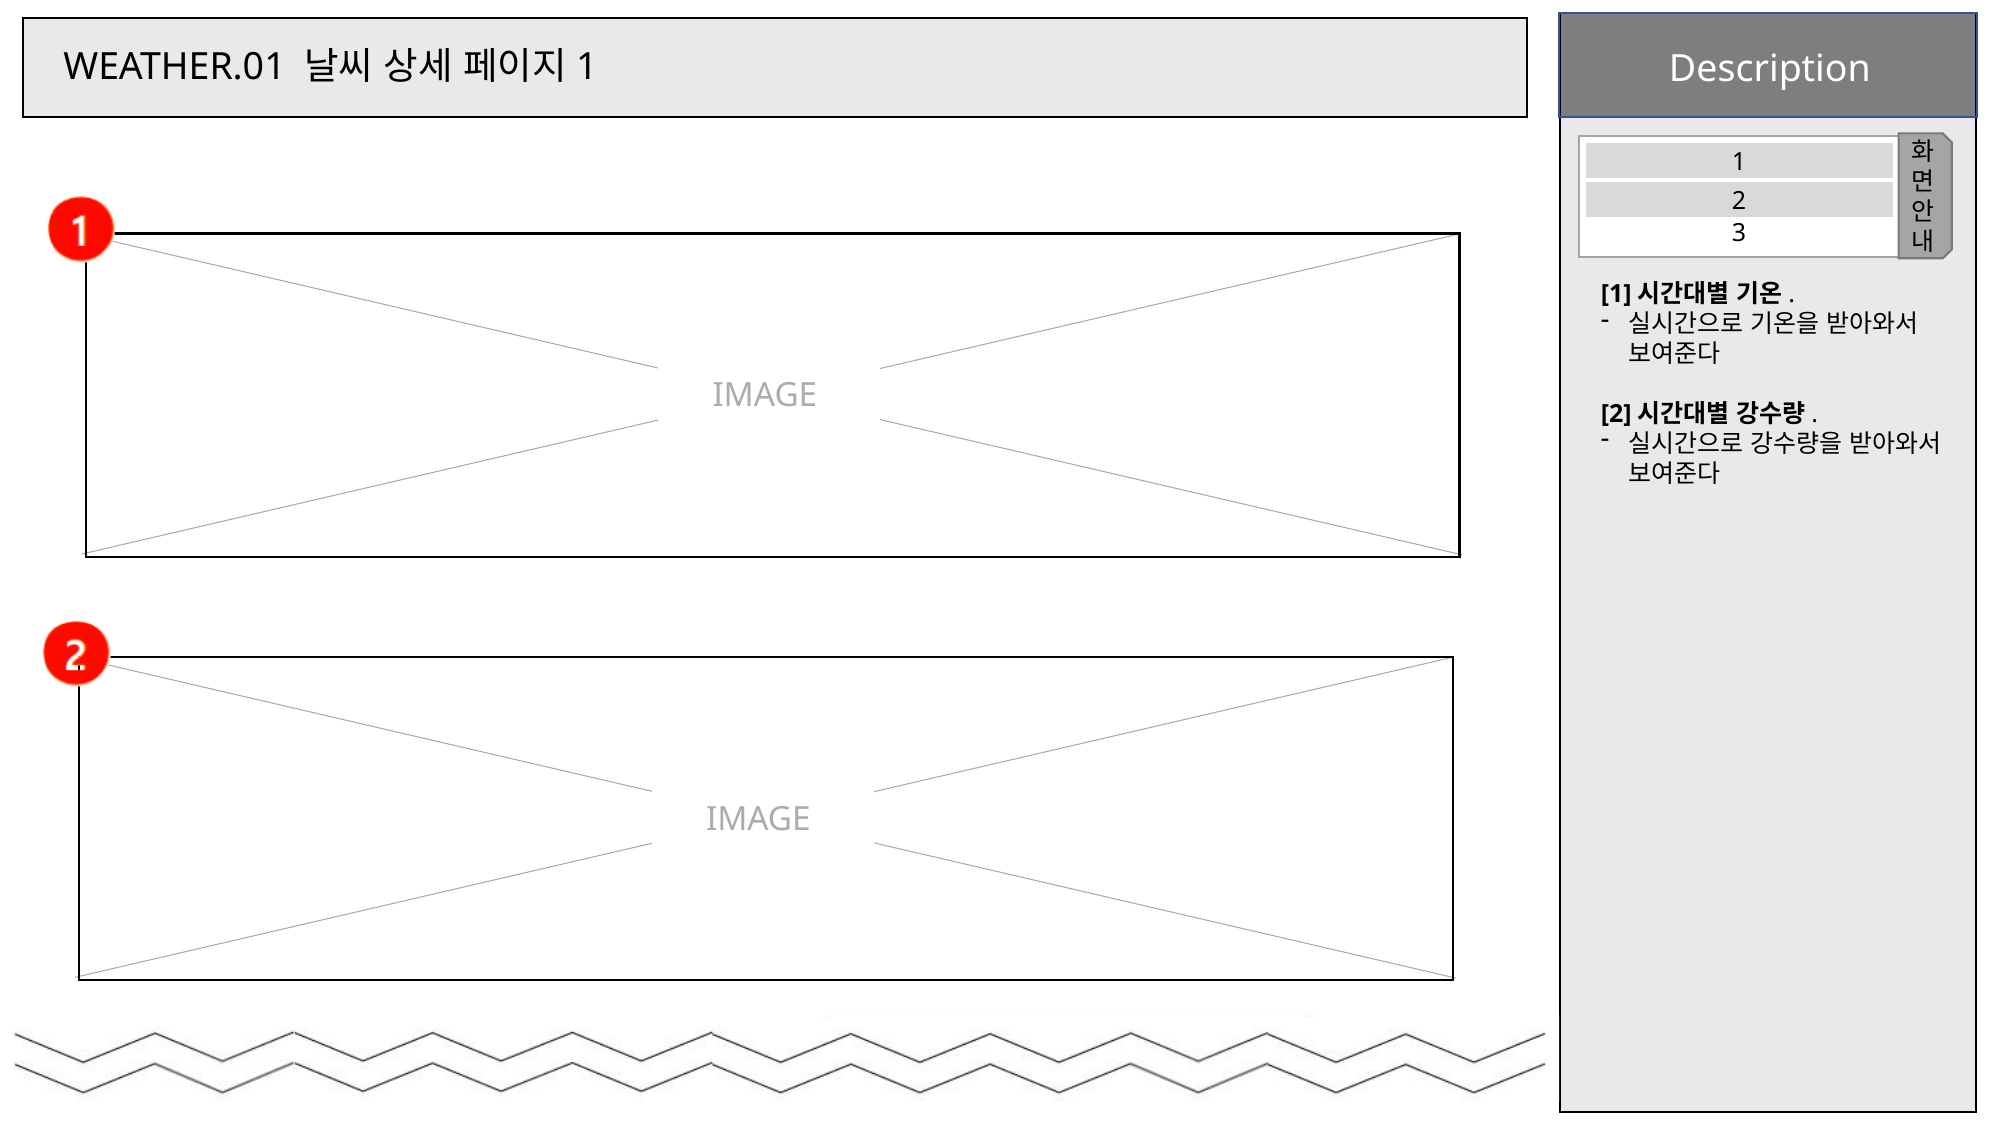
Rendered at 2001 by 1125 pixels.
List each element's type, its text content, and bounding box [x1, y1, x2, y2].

picture [37, 621, 120, 691]
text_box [75, 656, 1456, 981]
text_box [22, 17, 1528, 118]
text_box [81, 233, 1463, 557]
picture [6, 1015, 1560, 1104]
text_box WEATHER.01 날씨 상세 페이지1 [48, 34, 613, 95]
picture [45, 192, 118, 267]
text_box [1558, 12, 1978, 1112]
